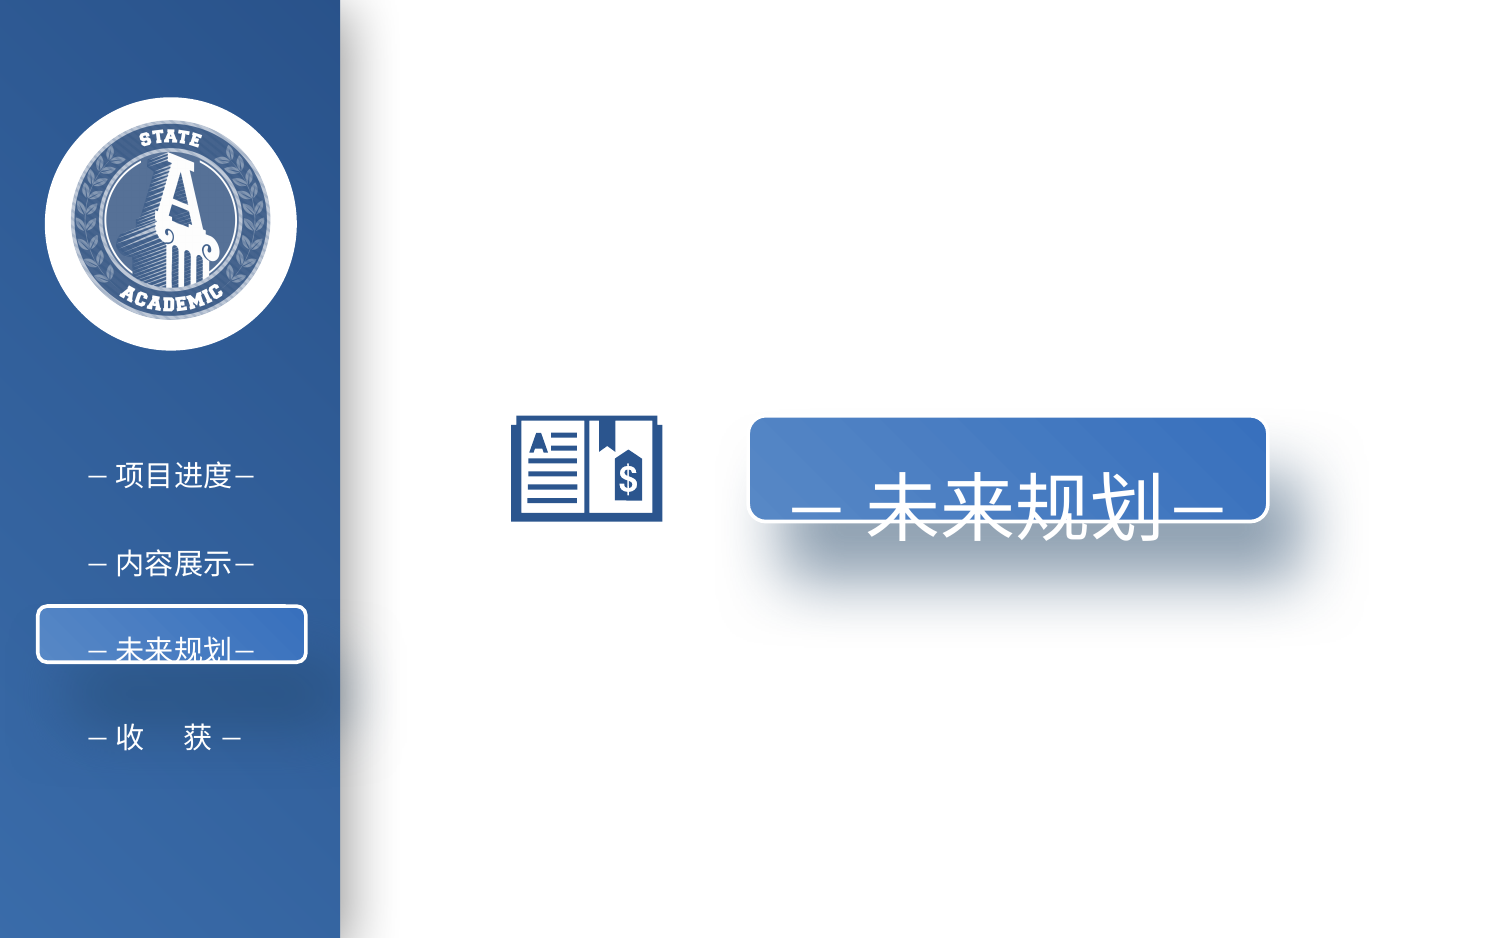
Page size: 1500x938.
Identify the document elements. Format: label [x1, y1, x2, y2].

text_box [0, 0, 341, 938]
text_box [747, 317, 1269, 522]
text_box [511, 415, 663, 522]
